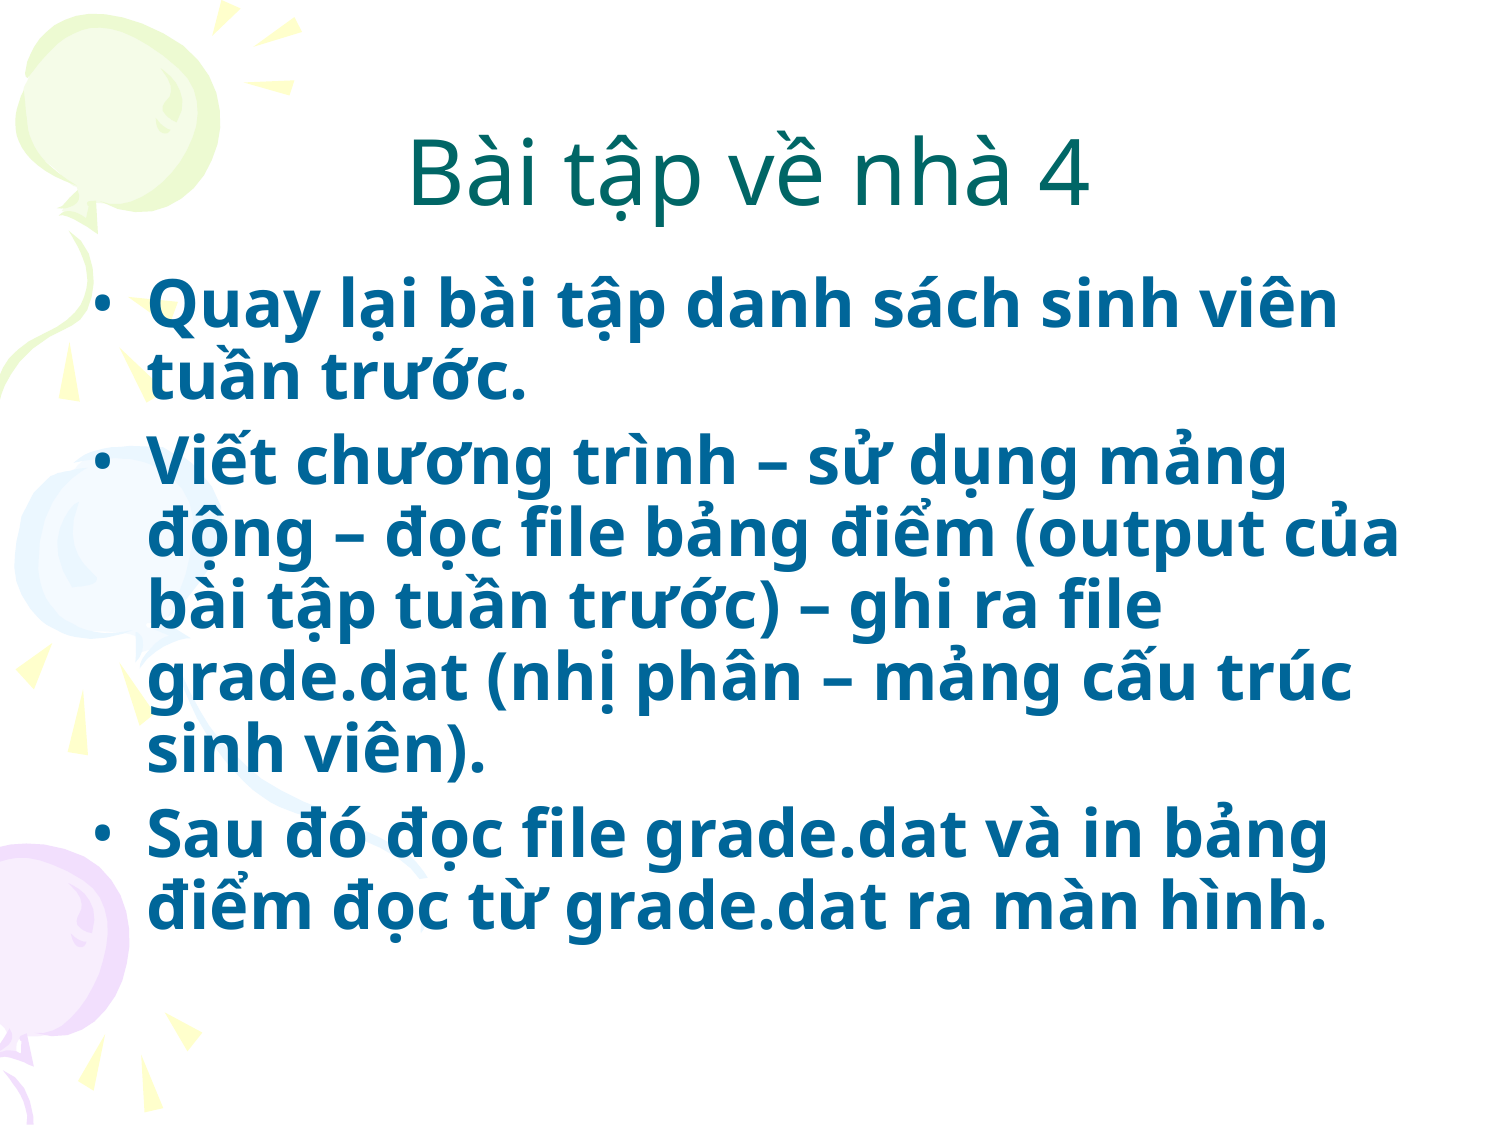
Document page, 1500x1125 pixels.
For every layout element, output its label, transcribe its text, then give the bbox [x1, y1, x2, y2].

list Quay lại bài tập danh sách sinh viên tuần trước. Viết chương trình – sử dụng mảng động – đọc file bảng điểm (output của bài tập tuần trước) – ghi ra file grade.dat (nhị phân – mảng cấu trúc sinh viên). Sau đó đọc file grade.dat và in bảng điểm đọc từ grade.dat ra màn hình. [75, 262, 1425, 994]
title Bài tập về nhà 4 [72, 16, 1425, 233]
